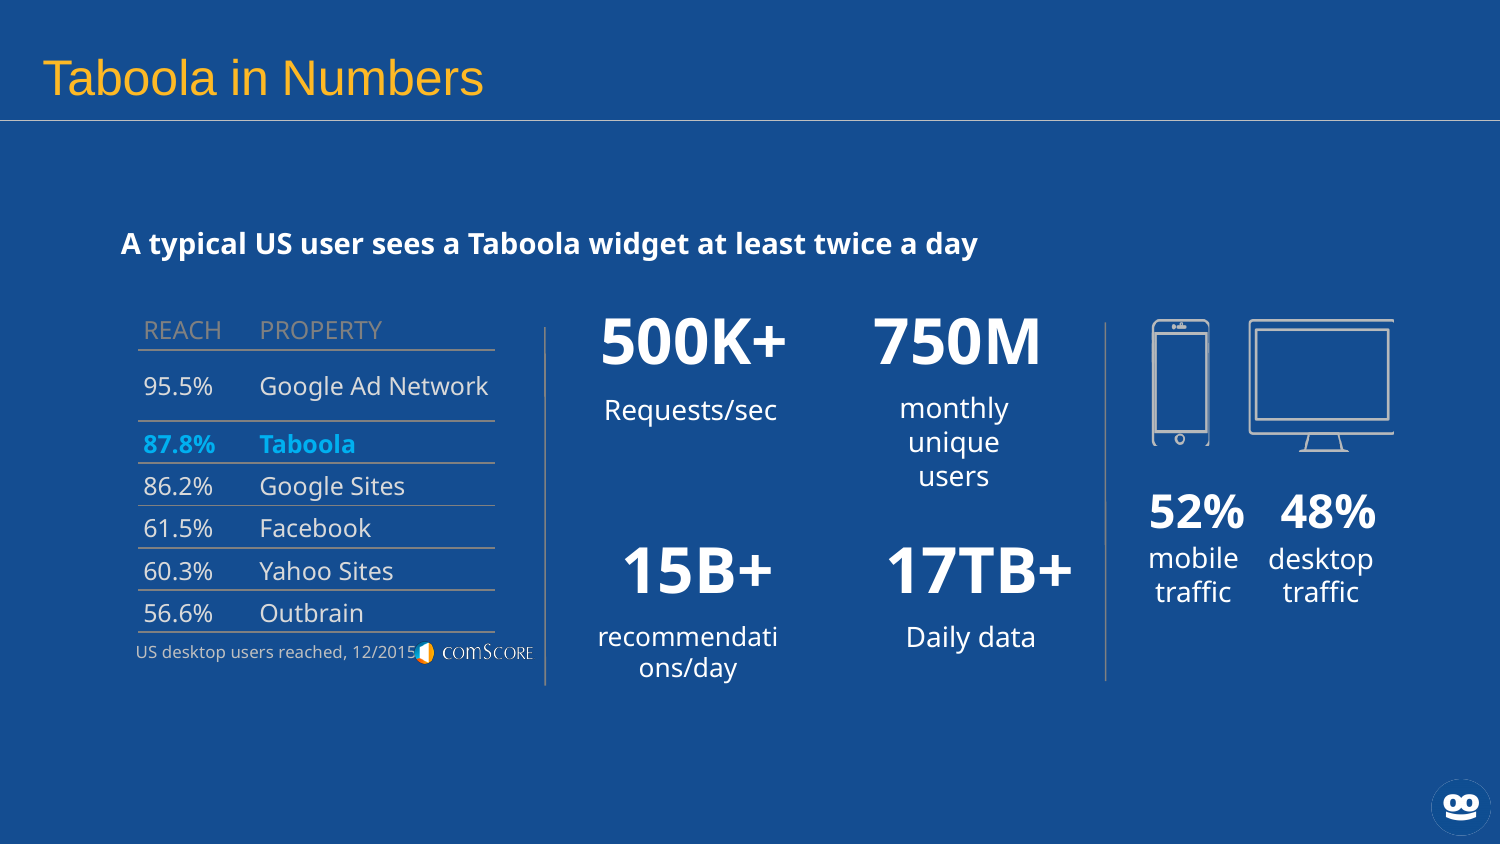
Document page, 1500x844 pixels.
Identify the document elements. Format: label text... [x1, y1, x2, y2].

table_cell 61.5% [138, 506, 254, 547]
text_box 52% [1111, 477, 1243, 547]
text_box desktop traffic [1250, 533, 1392, 617]
picture [1422, 770, 1500, 844]
table_cell Outbrain [254, 591, 495, 631]
table_cell Taboola [254, 422, 495, 462]
table_cell 95.5% [138, 351, 254, 420]
table_cell Google Ad Network [254, 351, 495, 420]
table_cell Google Sites [254, 464, 495, 505]
table_header PROPERTY [254, 307, 495, 349]
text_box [564, 296, 817, 437]
table_header REACH [138, 307, 254, 349]
table_cell Yahoo Sites [254, 549, 495, 589]
table_cell Facebook [254, 506, 495, 547]
picture [1248, 319, 1394, 452]
title Taboola in Numbers [27, 25, 1322, 122]
table_cell 60.3% [138, 549, 254, 589]
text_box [858, 525, 1100, 692]
picture [413, 617, 535, 690]
table_cell 56.6% [138, 591, 254, 631]
text_box US desktop users reached, 12/2015 [125, 636, 408, 668]
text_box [580, 525, 796, 694]
picture [1151, 319, 1210, 446]
text_box 48% [1243, 477, 1414, 547]
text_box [848, 296, 1060, 508]
table_cell 87.8% [138, 422, 254, 462]
table_cell 86.2% [138, 464, 254, 505]
text_box mobile traffic [1122, 533, 1250, 616]
text_box A typical US user sees a Taboola widget at least twice a day [111, 217, 989, 271]
